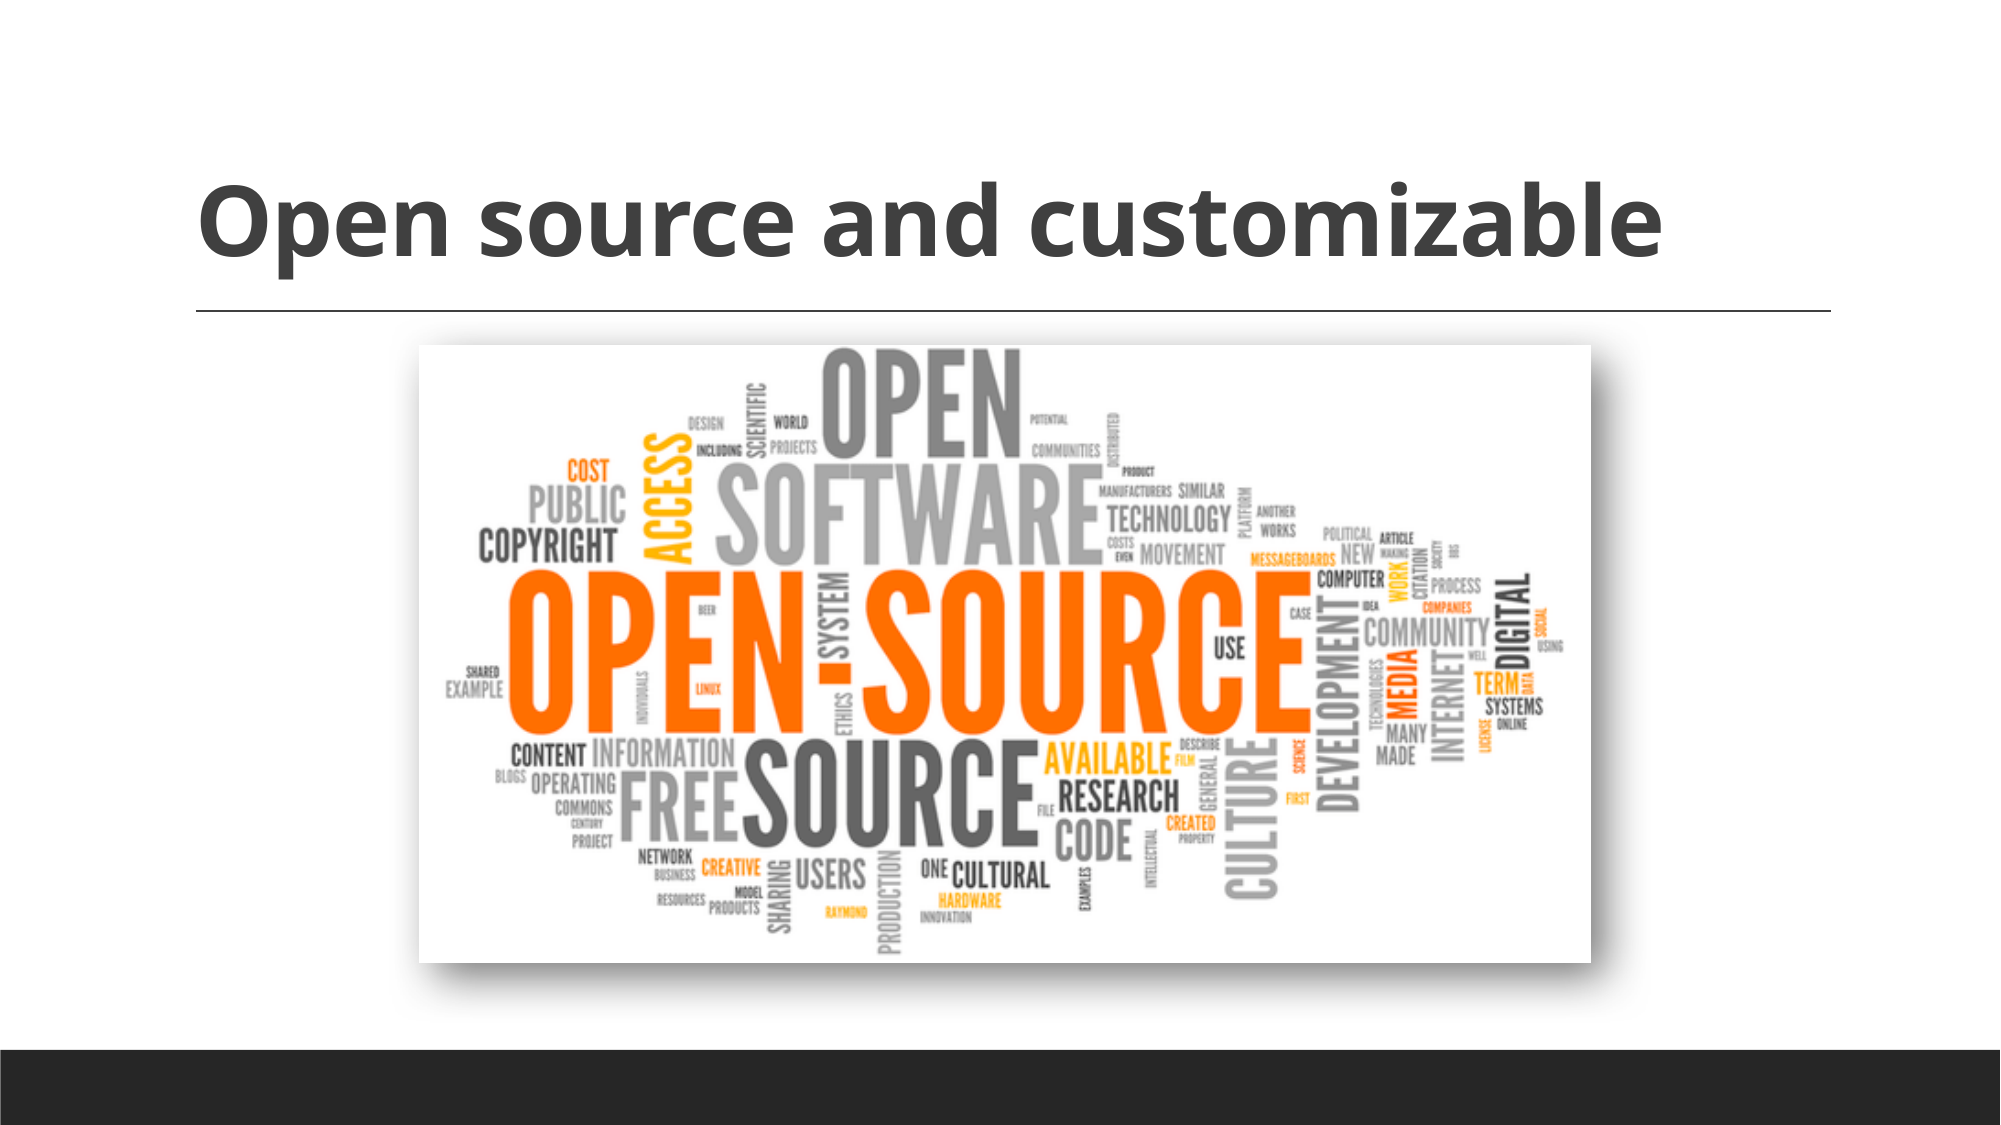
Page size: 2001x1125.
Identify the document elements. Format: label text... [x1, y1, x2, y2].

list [418, 345, 1592, 964]
title Open source and customizable [180, 47, 1830, 285]
